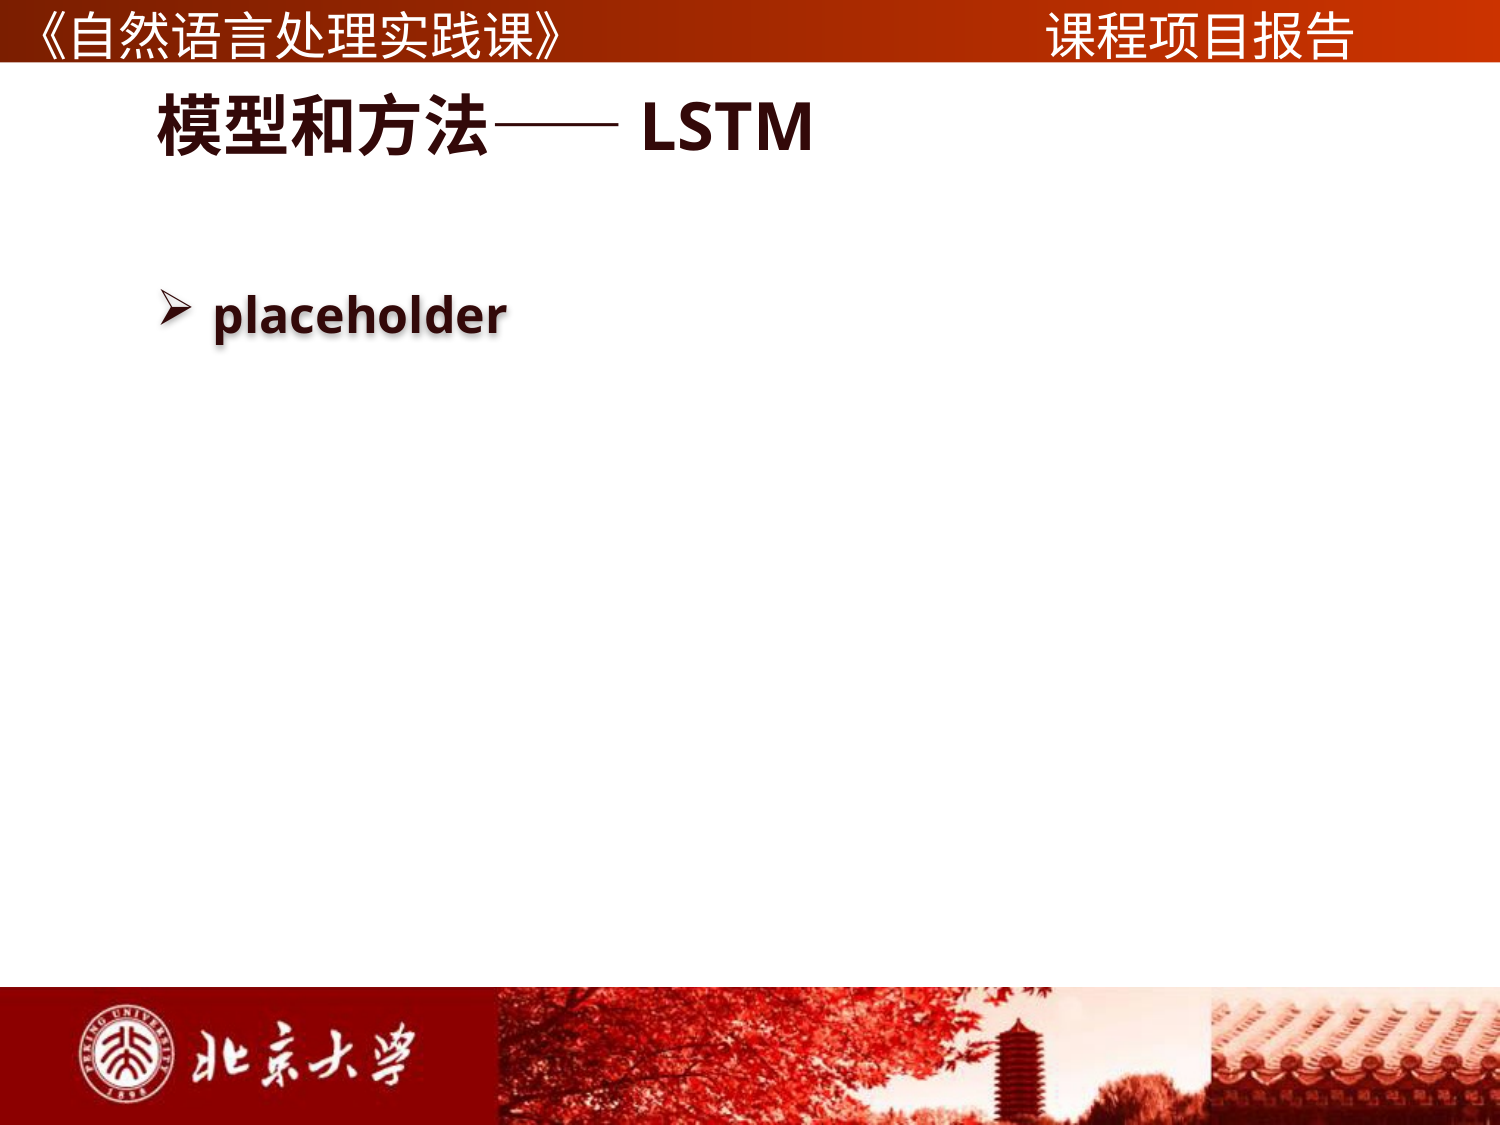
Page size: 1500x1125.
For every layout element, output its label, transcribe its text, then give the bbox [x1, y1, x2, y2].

text_box placeholder [141, 261, 1355, 351]
picture [0, 987, 1500, 1125]
title 模型和方法——LSTM [141, 84, 1355, 164]
